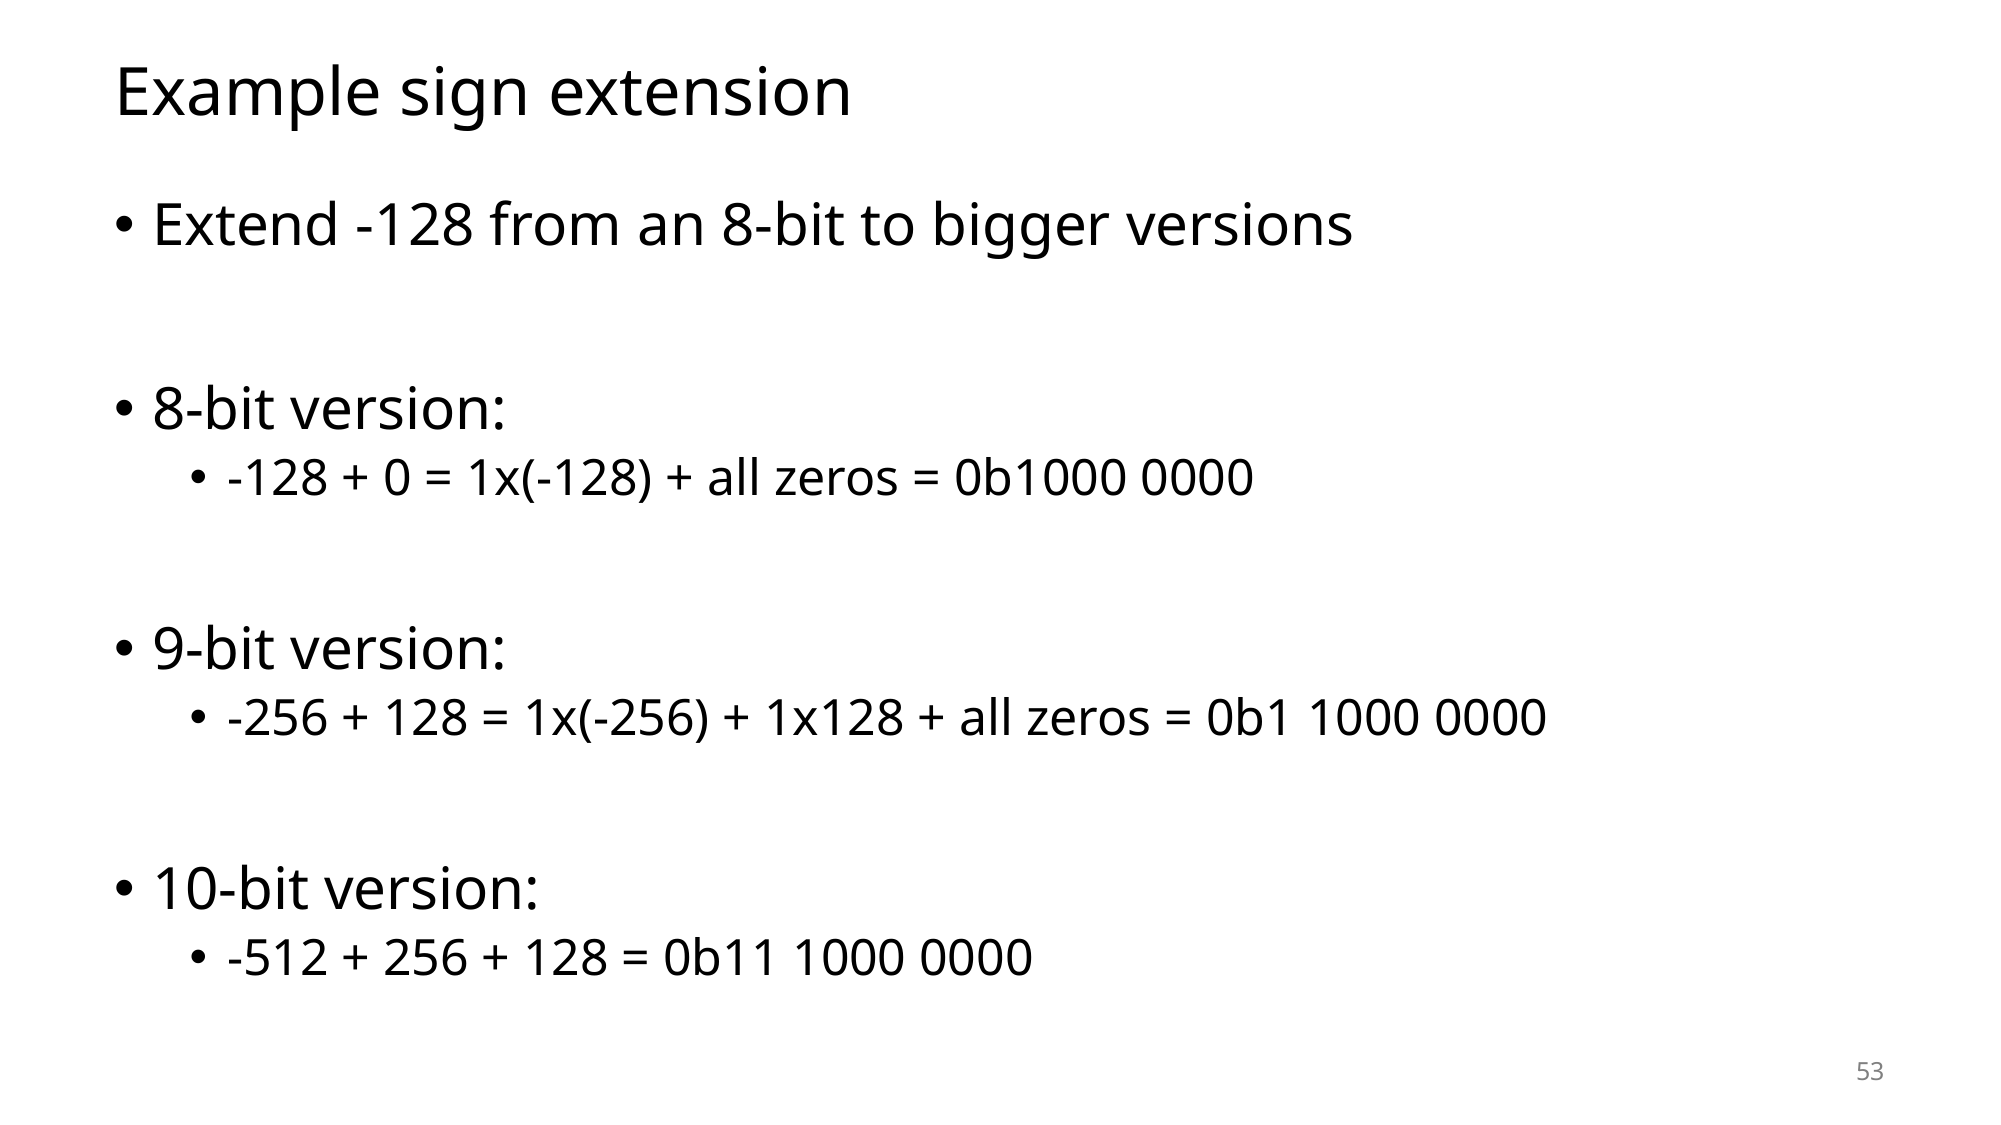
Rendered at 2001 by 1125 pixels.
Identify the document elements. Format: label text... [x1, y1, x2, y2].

title Example sign extension [99, 37, 1900, 150]
slide_number 53 [1749, 1042, 1900, 1103]
list Extend -128 from an 8-bit to bigger versions 8-bit version: -128 + 0 = 1x(-128) + all zeros = 0b1000 0000 9-bit version: -256 + 128 = 1x(-256) + 1x128 + all zeros = 0b1 1000 0000 10-bit version: -512 + 256 + 128 = 0b11 1000 0000 [99, 187, 1900, 1013]
